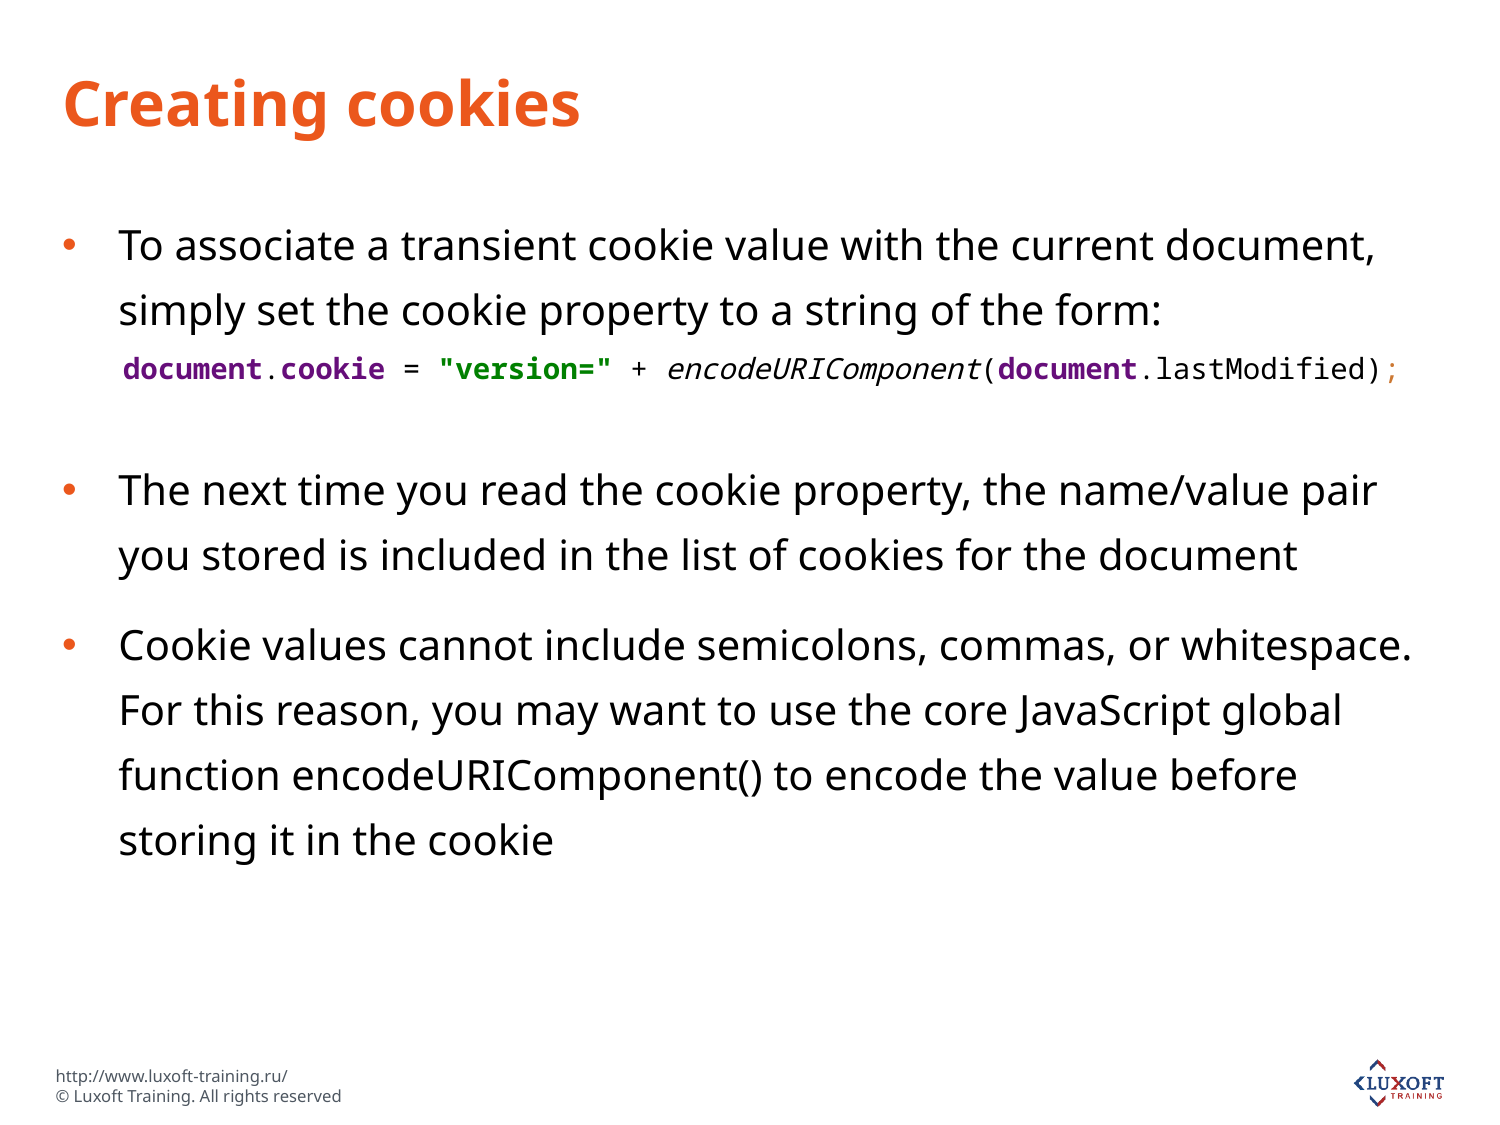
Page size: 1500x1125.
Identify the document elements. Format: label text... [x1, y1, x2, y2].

text_box document.cookie = "version=" + encodeURIComponent(document.lastModified); [107, 342, 1416, 393]
picture [1339, 1059, 1458, 1107]
title Creating cookies [47, 59, 1457, 143]
list To associate a transient cookie value with the current document, simply set the cookie property to a string of the form: The next time you read the cookie property, the name/value pair you stored is included in the list of cookies for the document Cookie values cannot include semicolons, commas, or whitespace. For this reason, you may want to use the core JavaScript global function encodeURIComponent() to encode the value before storing it in the cookie [47, 196, 1457, 1018]
